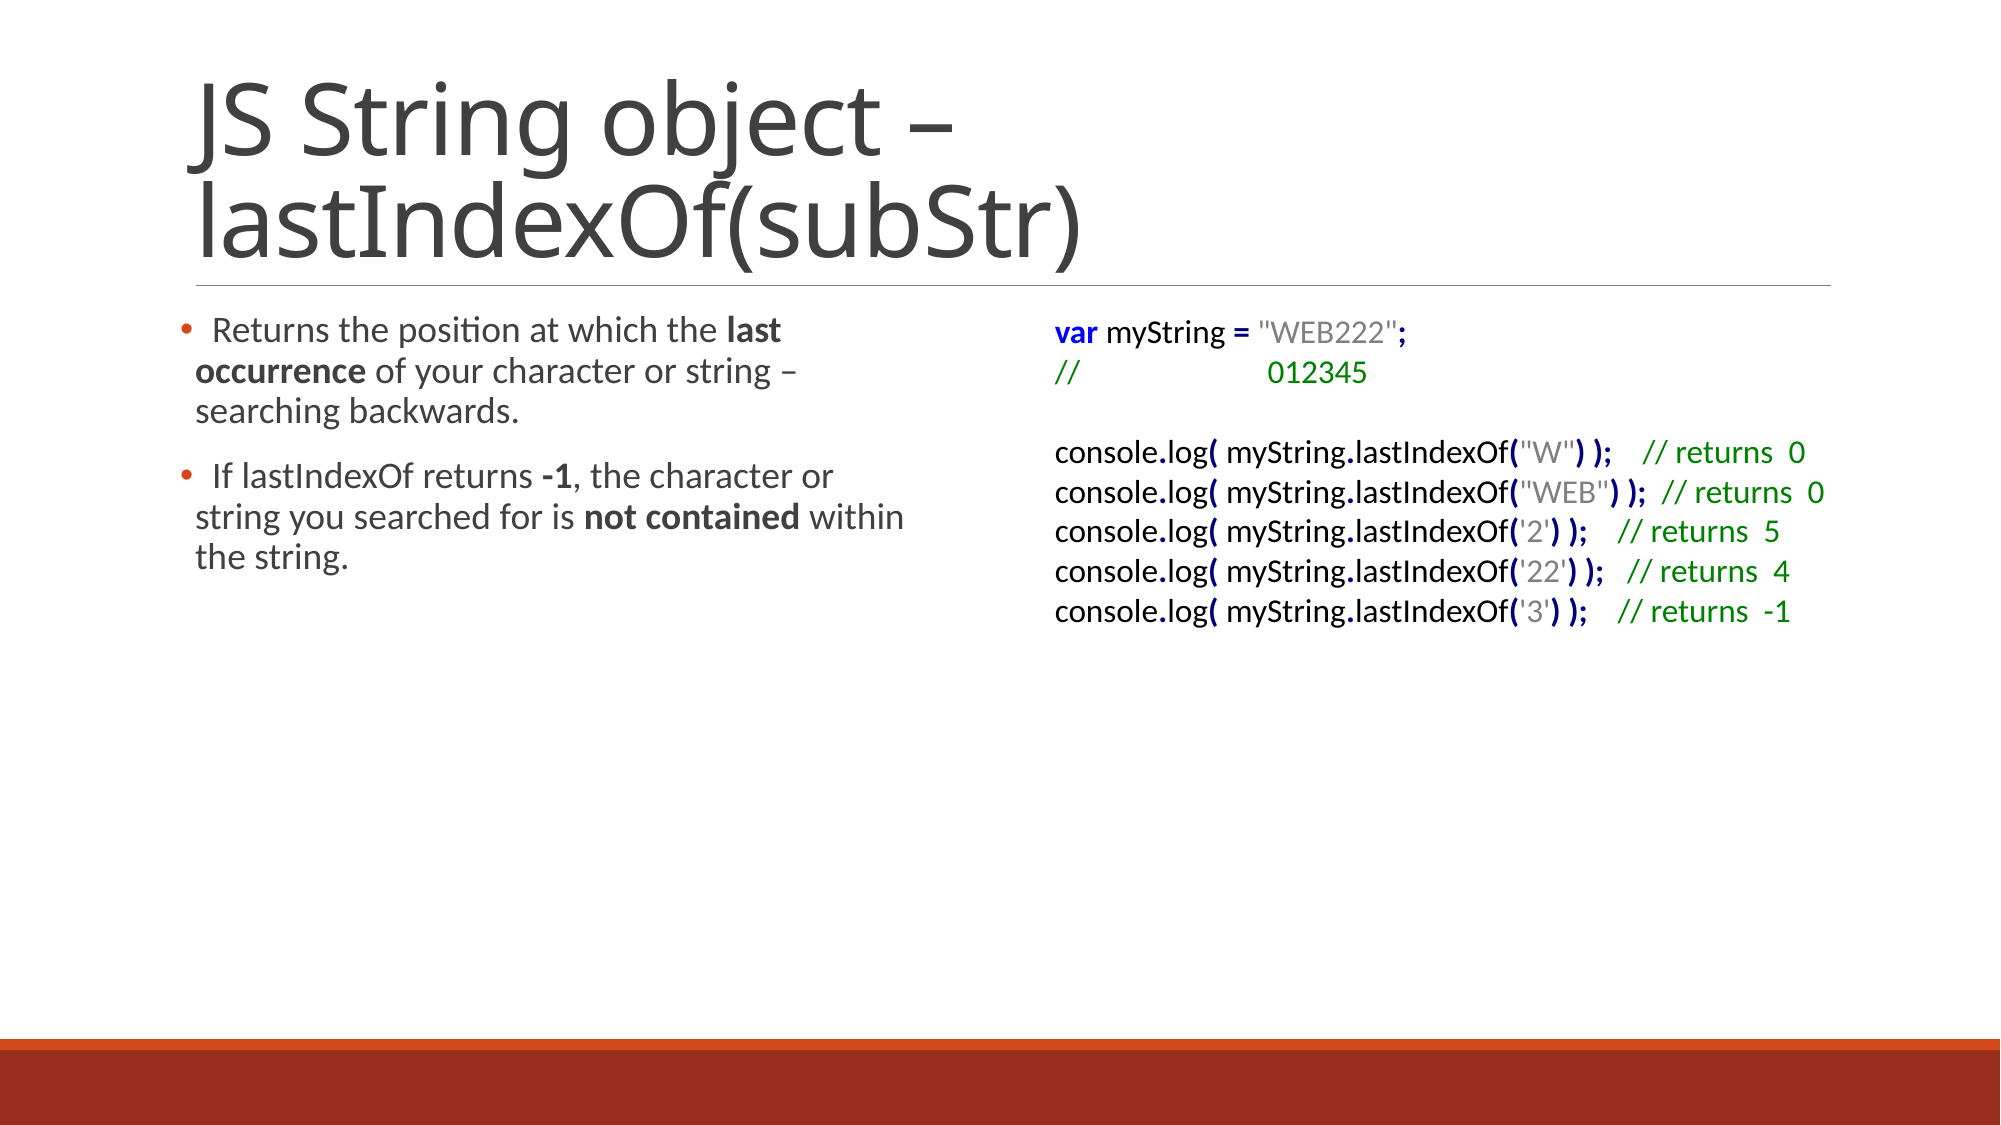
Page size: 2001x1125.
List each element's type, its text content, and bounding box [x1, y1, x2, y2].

title JS String object – lastIndexOf(subStr) [180, 47, 1830, 285]
list Returns the position at which the last occurrence of your character or string – searching backwards. If lastIndexOf returns -1, the character or string you searched for is not contained within the string. [180, 302, 906, 963]
text_box var myString = "WEB222"; // 012345 console.log( myString.lastIndexOf("W") ); // returns 0 console.log( myString.lastIndexOf("WEB") ); // returns 0 console.log( myString.lastIndexOf('2') ); // returns 5 console.log( myString.lastIndexOf('22') ); // returns 4 console.log( myString.lastIndexOf('3') ); // returns -1 [1039, 302, 1882, 637]
